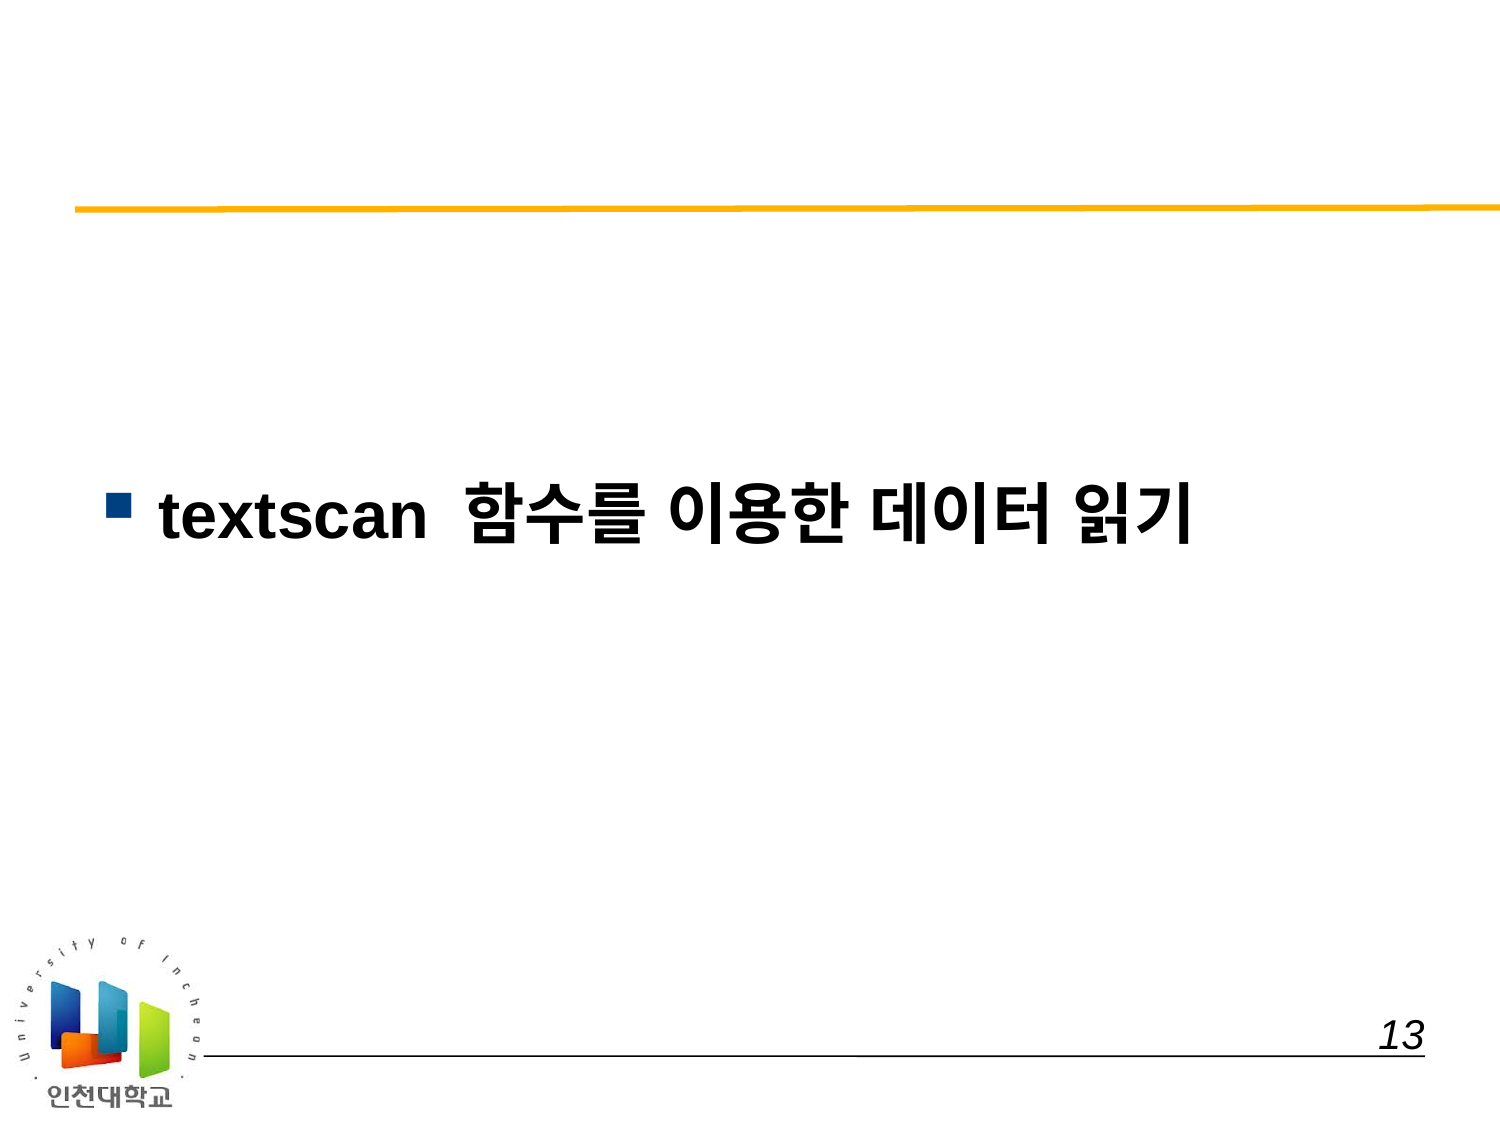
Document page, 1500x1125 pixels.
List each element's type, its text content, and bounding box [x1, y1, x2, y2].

picture [14, 937, 200, 1108]
slide_number 13 [1112, 999, 1440, 1057]
list textscan 함수를 이용한 데이터 읽기 [87, 237, 1457, 919]
